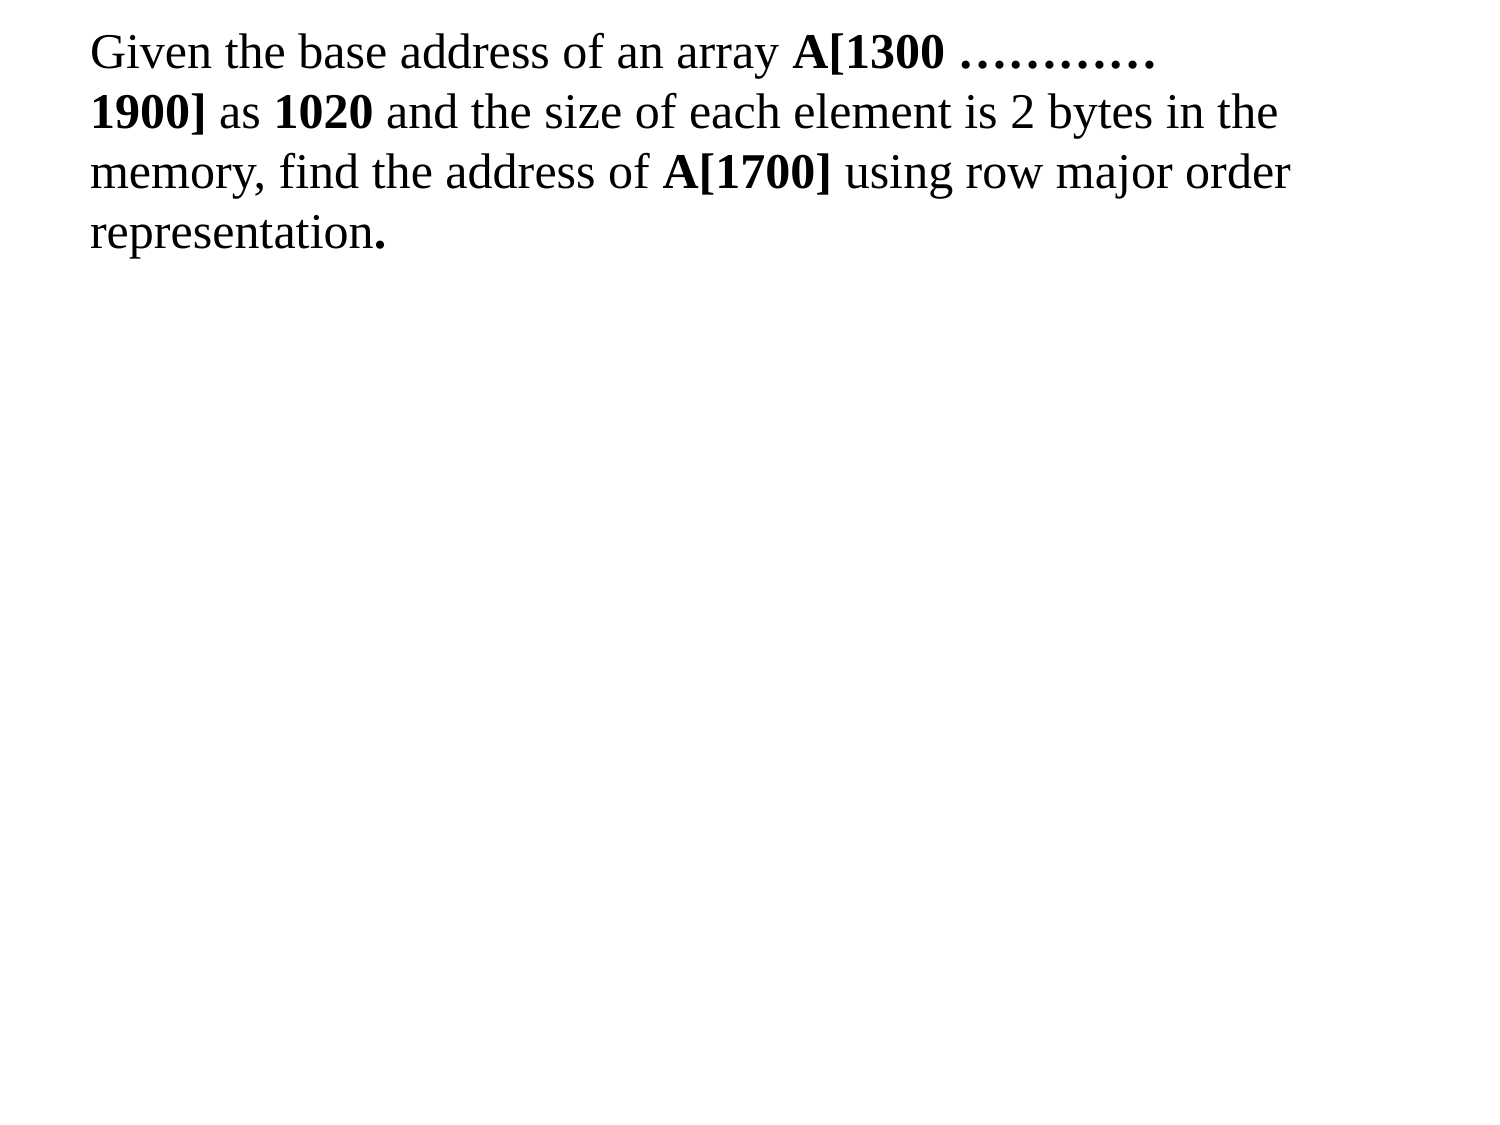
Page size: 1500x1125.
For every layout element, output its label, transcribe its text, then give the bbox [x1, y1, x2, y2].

title Given the base address of an array A[1300 ………… 1900] as 1020 and the size of each element is 2 bytes in the memory, find the address of A[1700] using row major order representation. [75, 45, 1425, 233]
